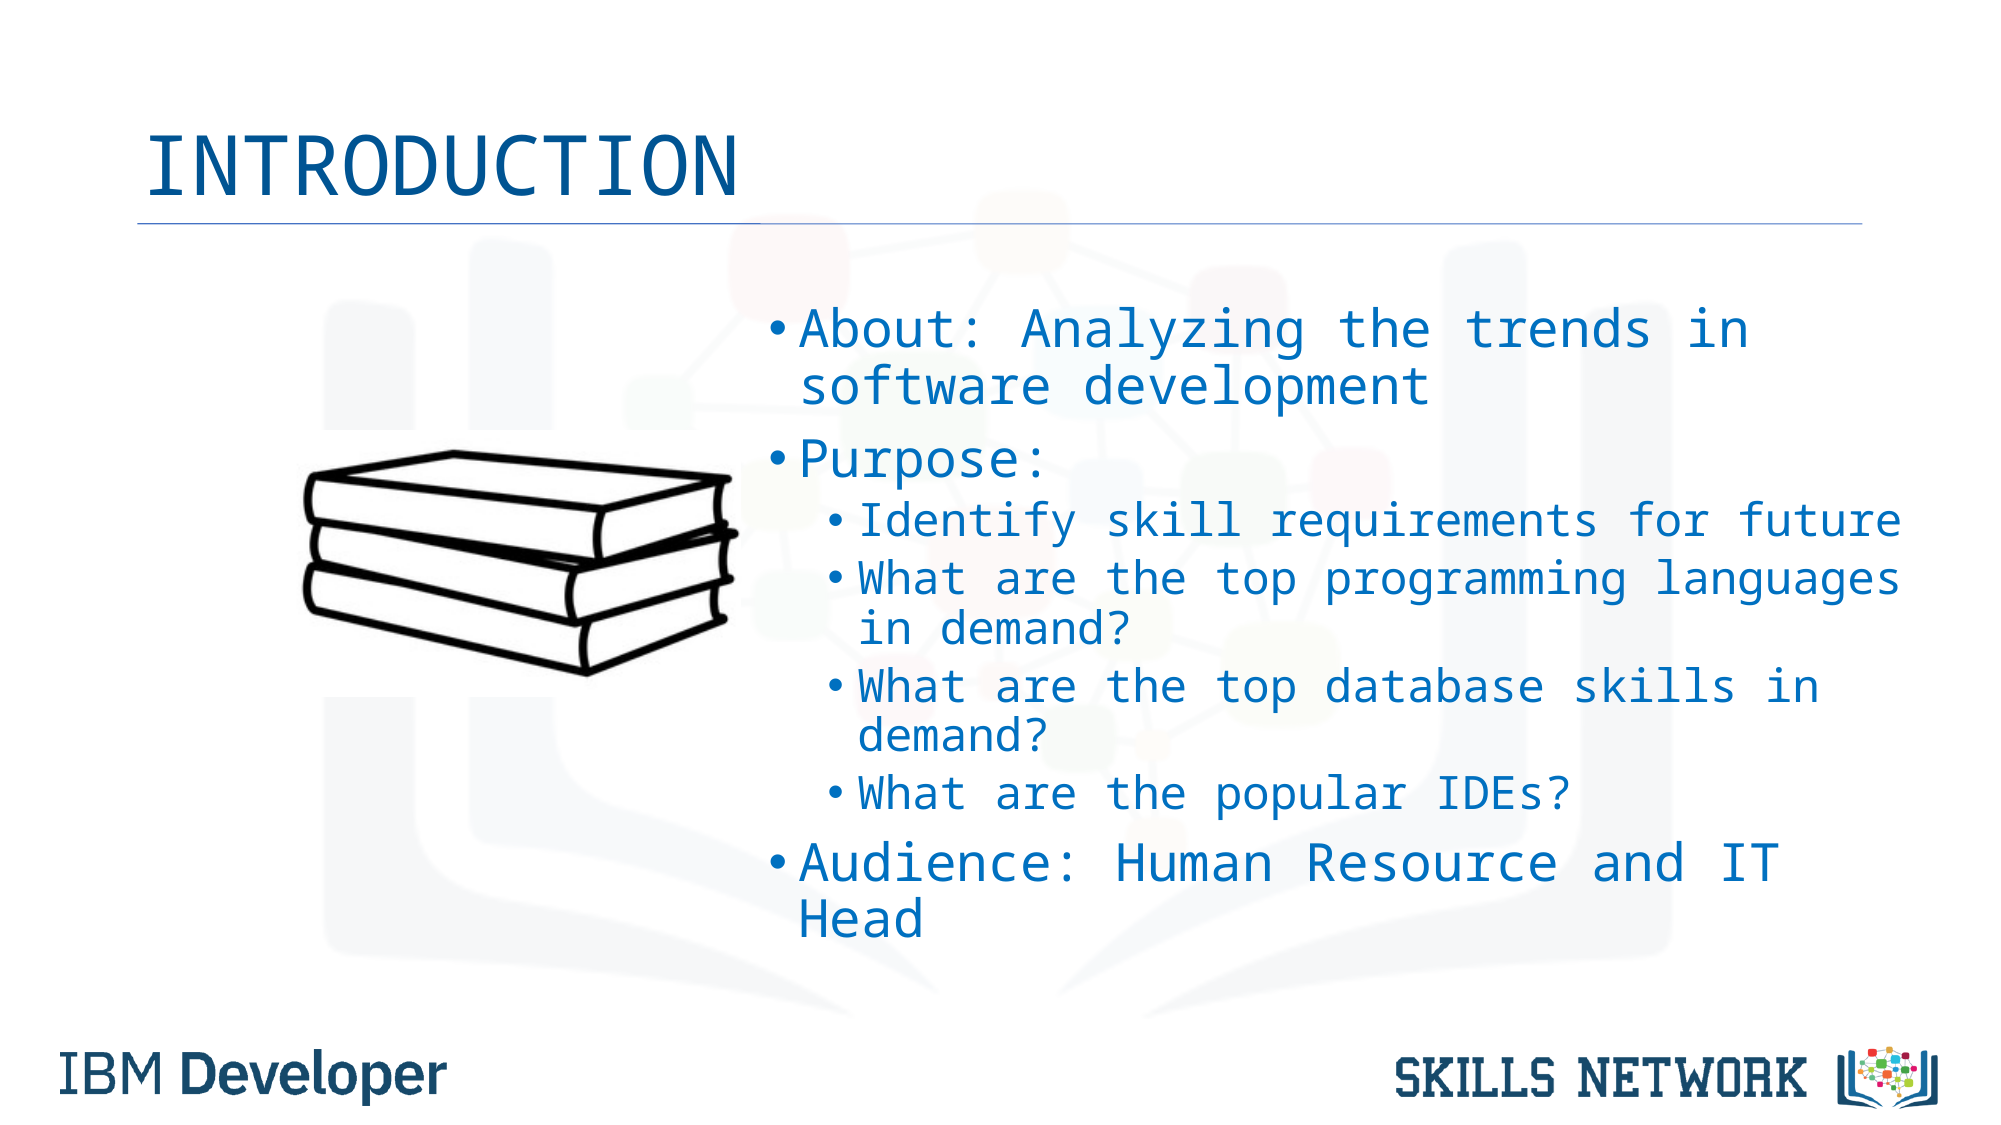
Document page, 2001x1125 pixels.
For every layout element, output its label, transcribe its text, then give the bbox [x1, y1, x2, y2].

title INTRODUCTION [126, 59, 1381, 278]
picture [1390, 1045, 1945, 1111]
text_box About: Analyzing the trends in software development Purpose: Identify skill requirements for future What are the top programming languages in demand? What are the top database skills in demand? What are the popular IDEs? Audience: Human Resource and IT Head [753, 294, 1925, 1009]
picture [55, 1045, 459, 1108]
picture [279, 430, 742, 697]
